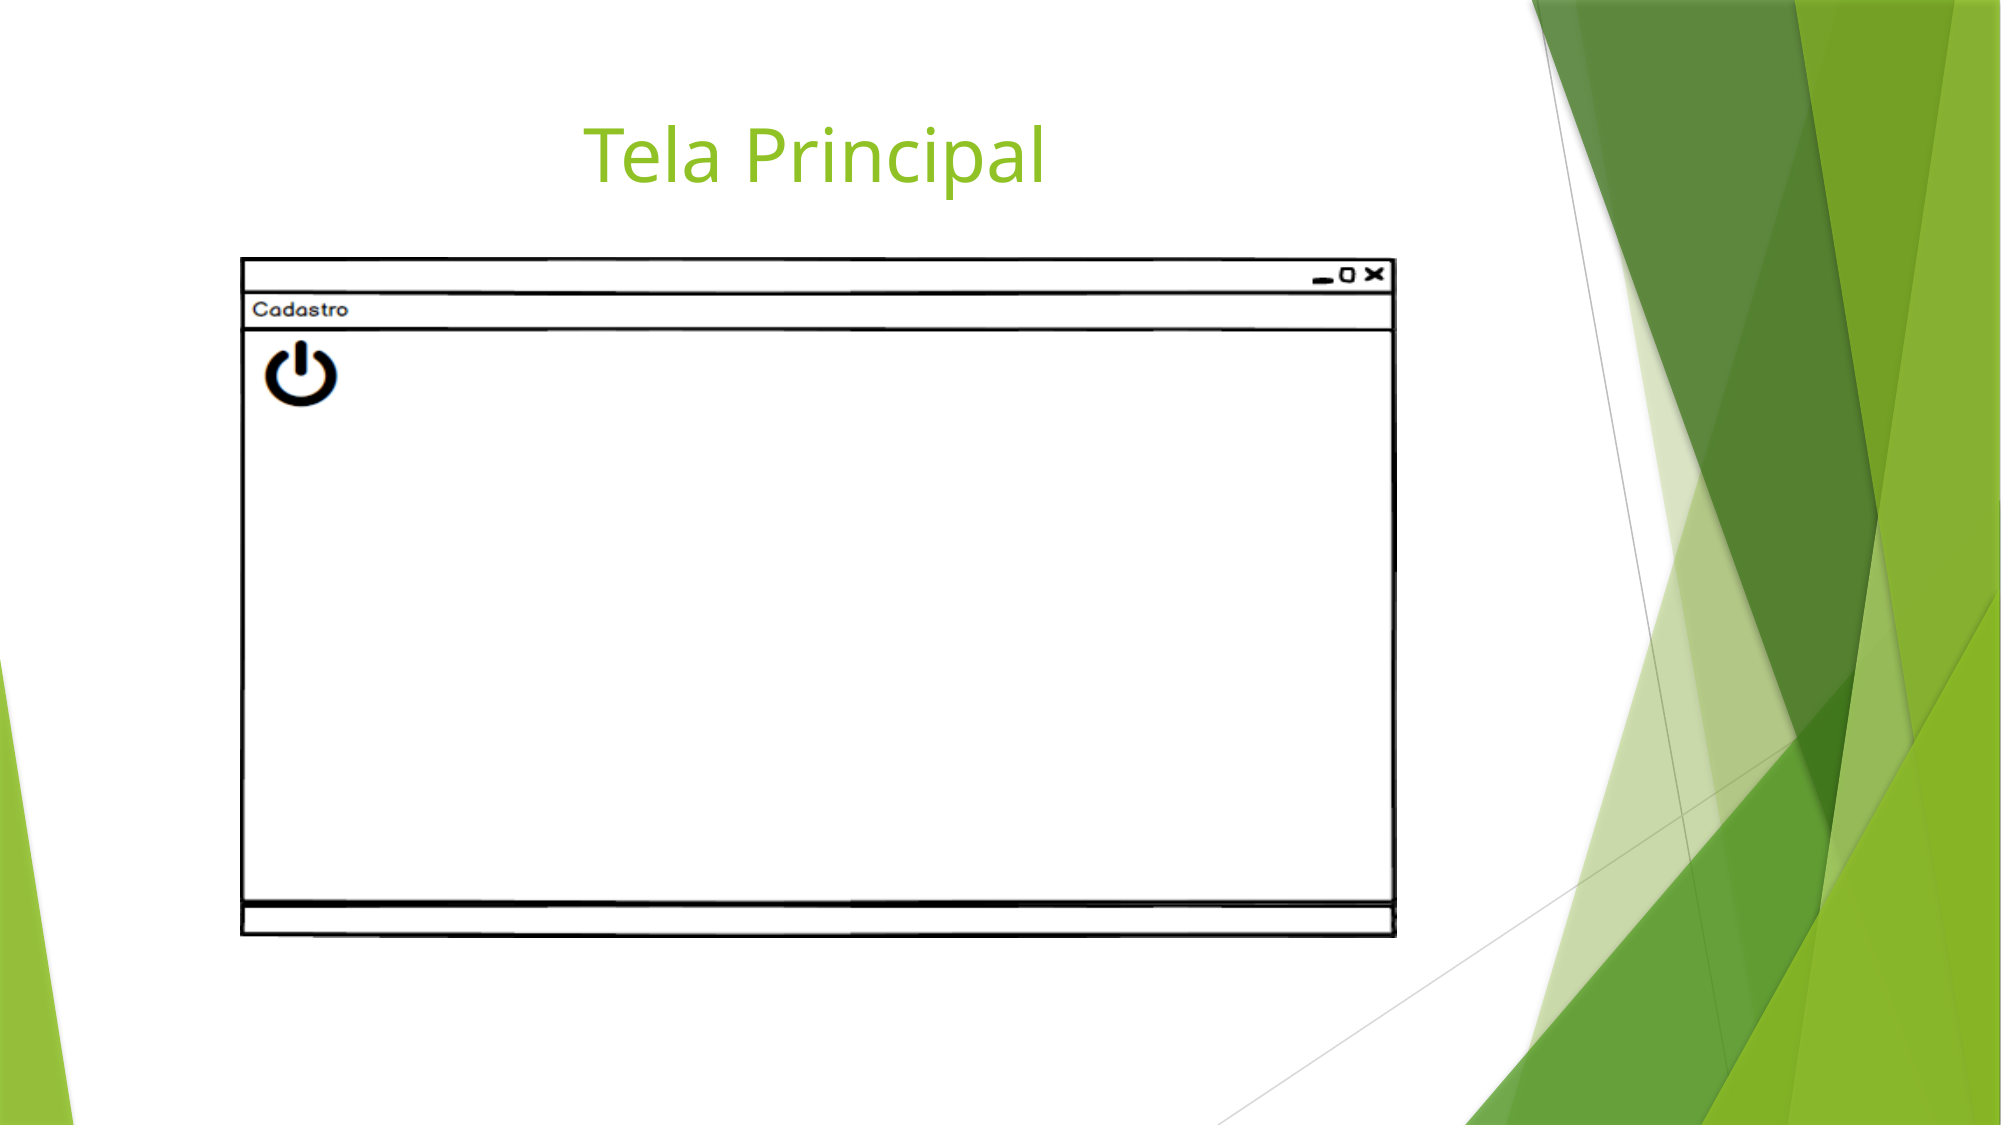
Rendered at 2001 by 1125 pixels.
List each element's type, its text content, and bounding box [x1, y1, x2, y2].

title Tela Principal [111, 99, 1522, 317]
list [240, 256, 1397, 939]
